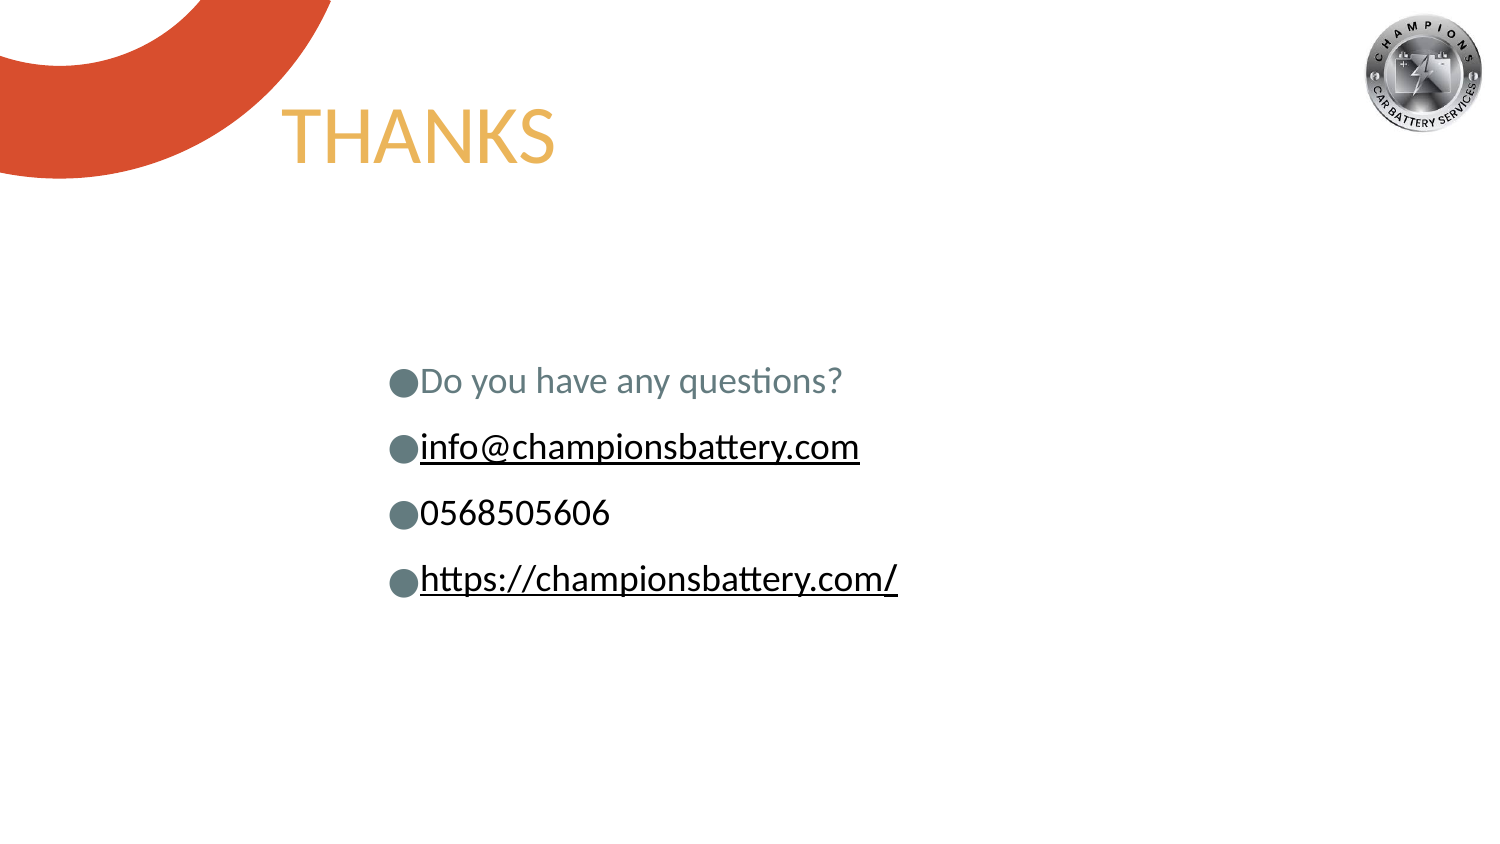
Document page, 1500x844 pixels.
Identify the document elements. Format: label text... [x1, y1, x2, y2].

title THANKS [266, 65, 1254, 160]
list Do you have any questions? info@championsbattery.com 0568505606 https://championsbattery.com/ [372, 341, 1482, 844]
picture [1355, 6, 1489, 142]
